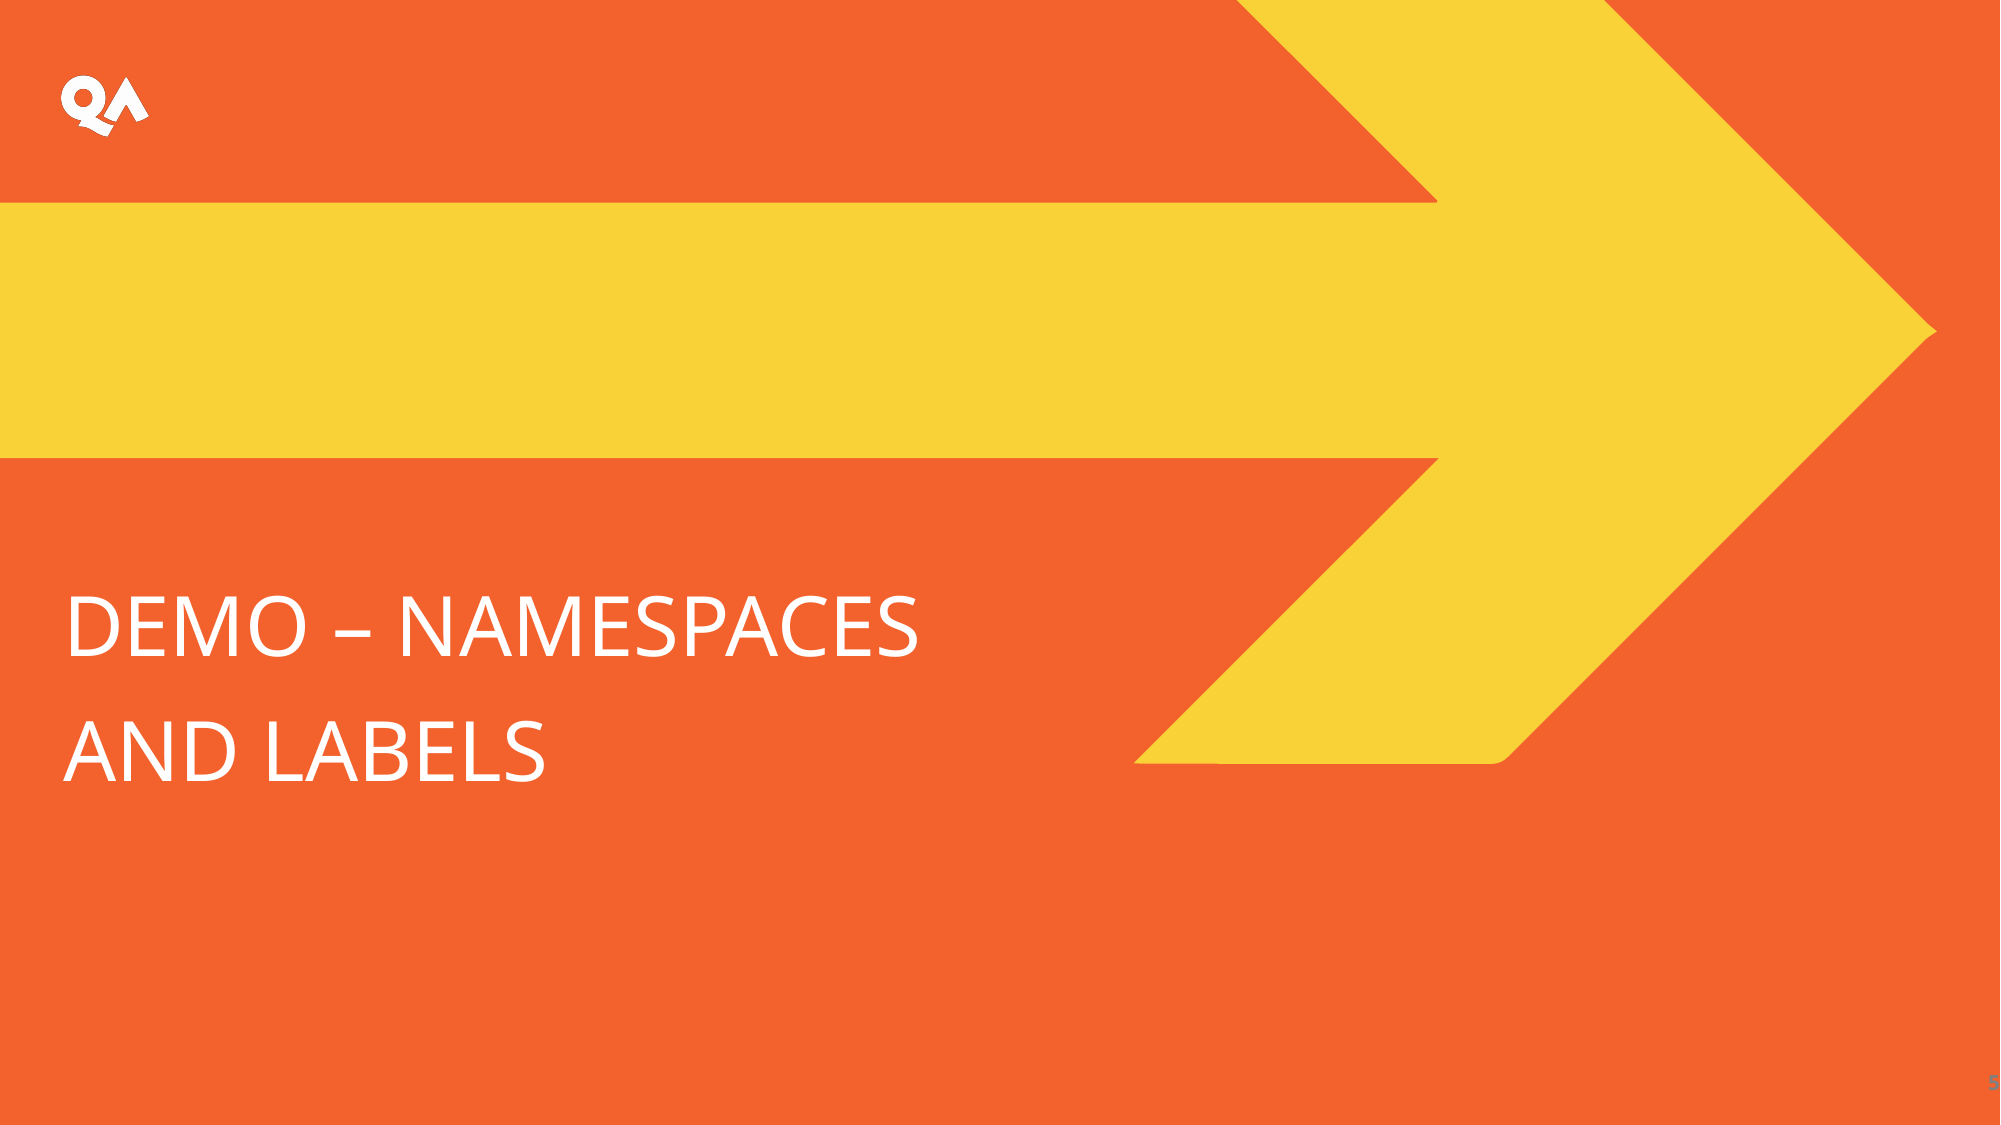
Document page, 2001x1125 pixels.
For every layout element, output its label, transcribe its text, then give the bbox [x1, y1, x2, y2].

picture [44, 61, 166, 148]
title Demo – Namespaces and labels [63, 548, 985, 861]
slide_number 5 [1871, 1068, 2000, 1098]
